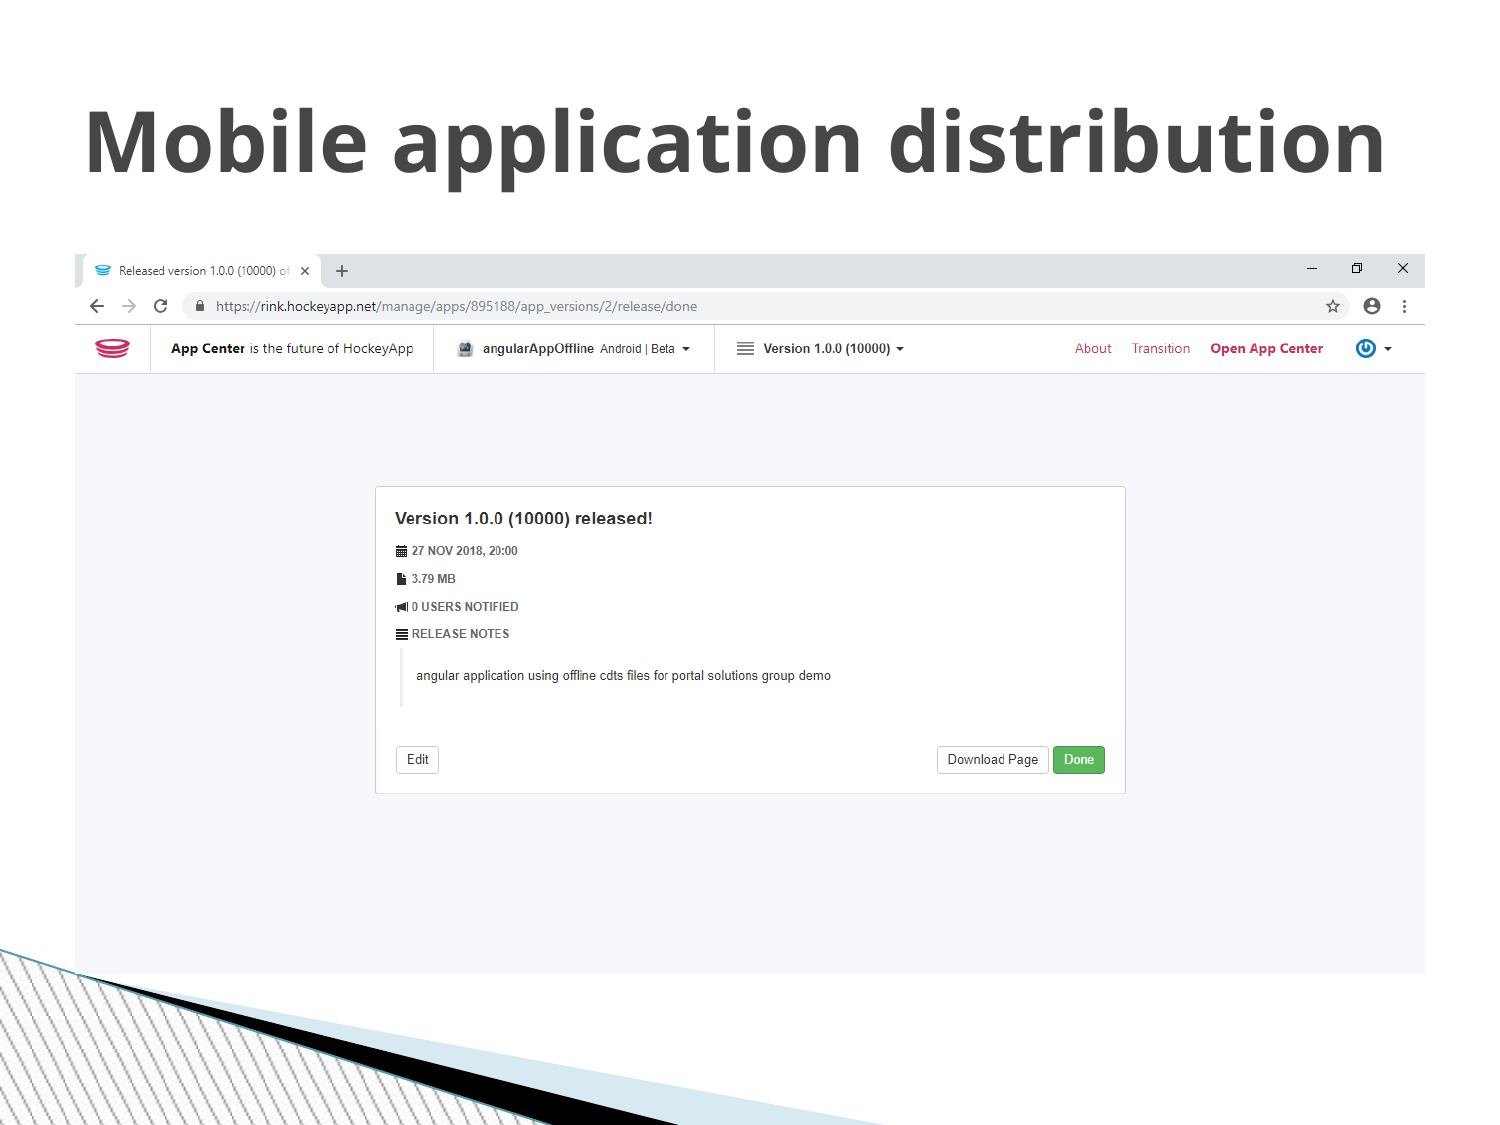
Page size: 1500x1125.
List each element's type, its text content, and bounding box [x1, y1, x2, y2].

title Mobile application distribution [74, 44, 1426, 234]
picture [0, 254, 1426, 1125]
